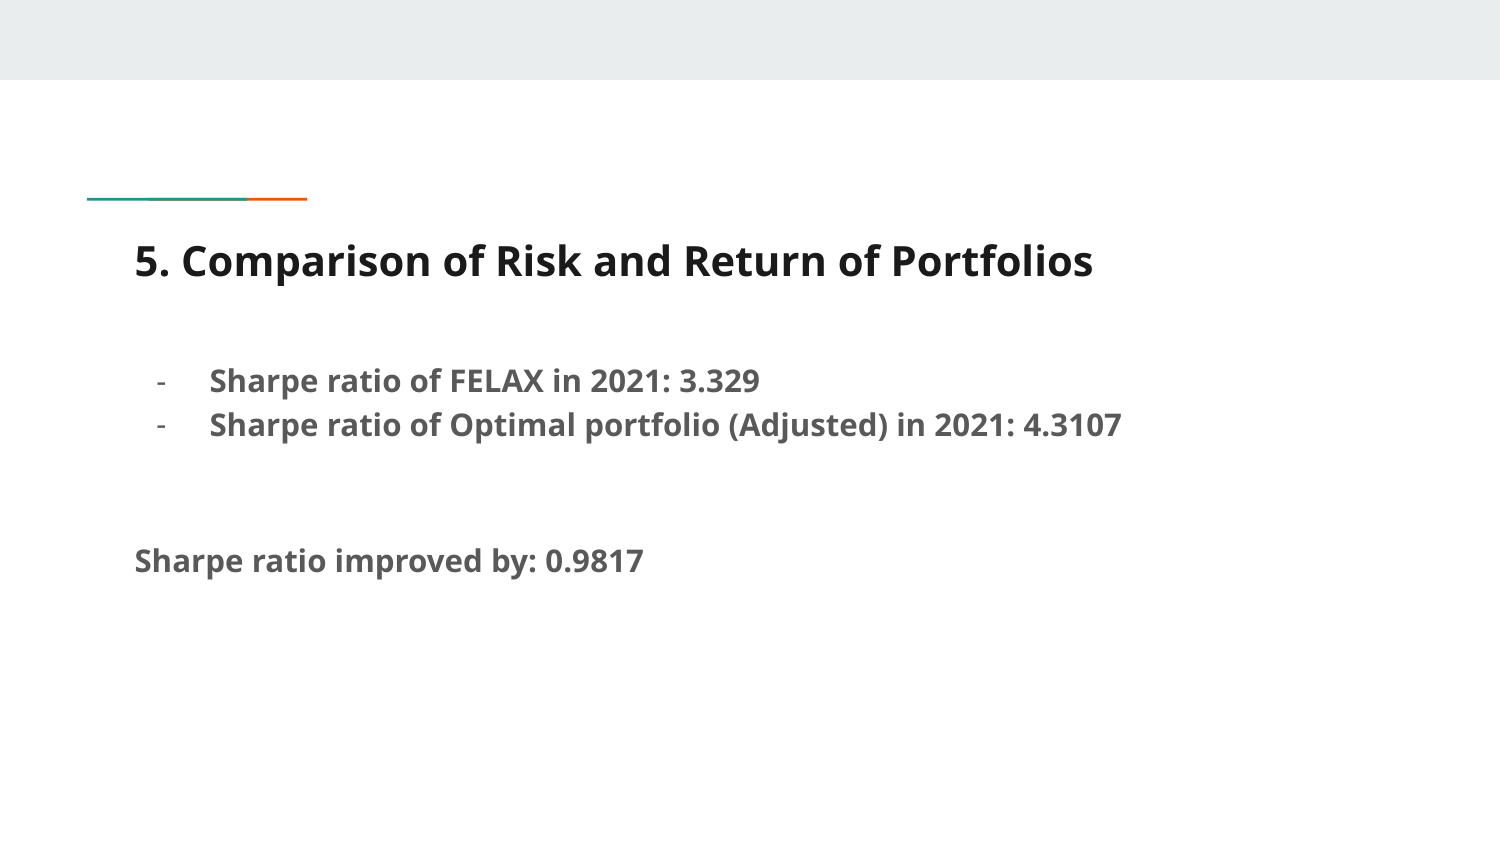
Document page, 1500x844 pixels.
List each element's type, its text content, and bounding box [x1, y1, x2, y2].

title 5. Comparison of Risk and Return of Portfolios [119, 216, 1381, 305]
list Sharpe ratio of FELAX in 2021: 3.329 Sharpe ratio of Optimal portfolio (Adjusted) in 2021: 4.3107 Sharpe ratio improved by: 0.9817 [119, 341, 1381, 712]
